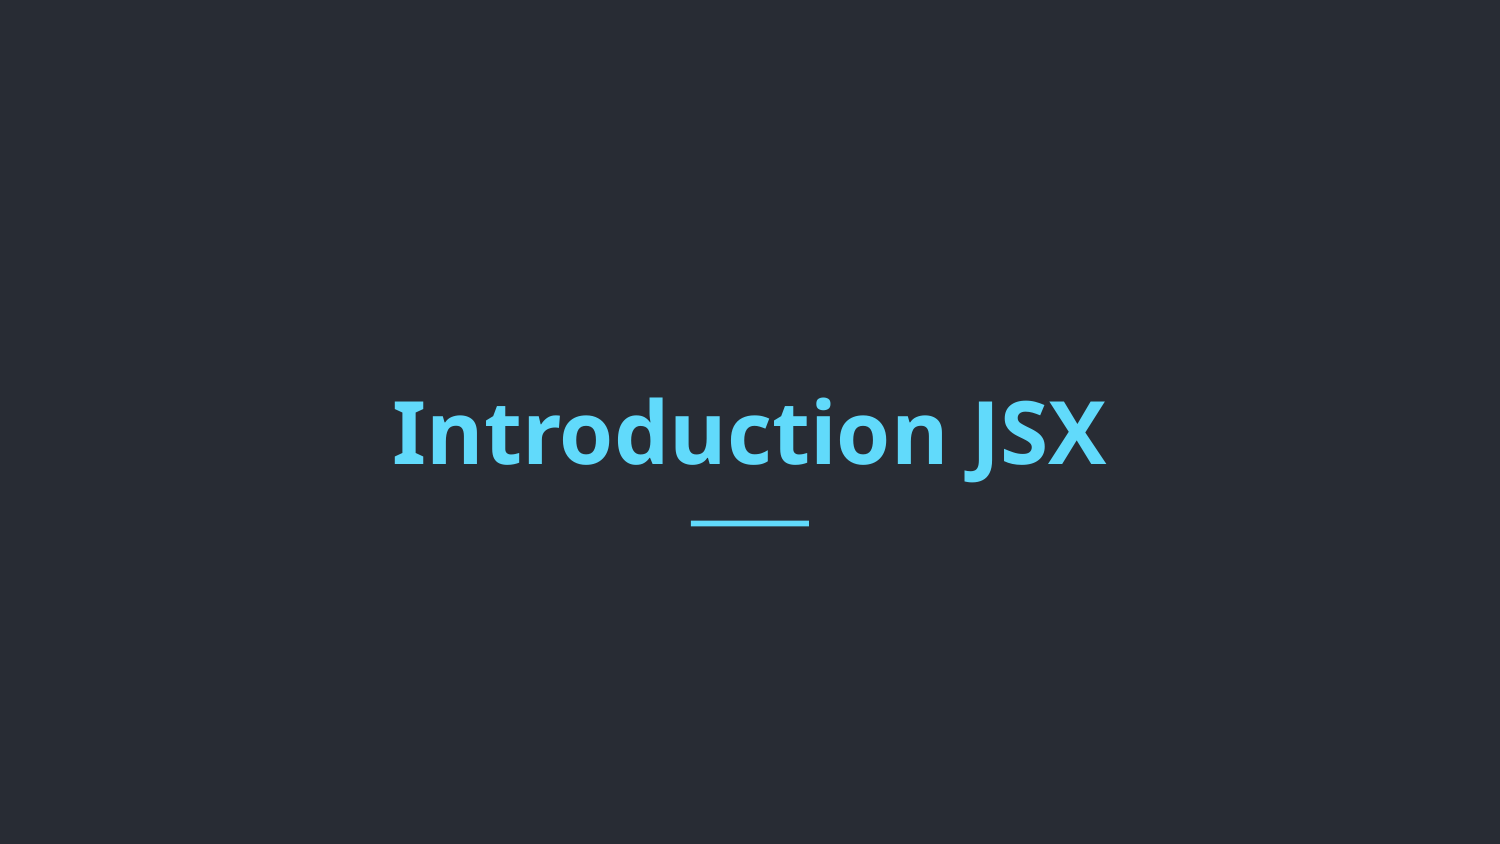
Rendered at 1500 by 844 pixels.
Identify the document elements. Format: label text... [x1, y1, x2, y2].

text_box [690, 520, 809, 527]
title Introduction JSX [245, 260, 1255, 584]
